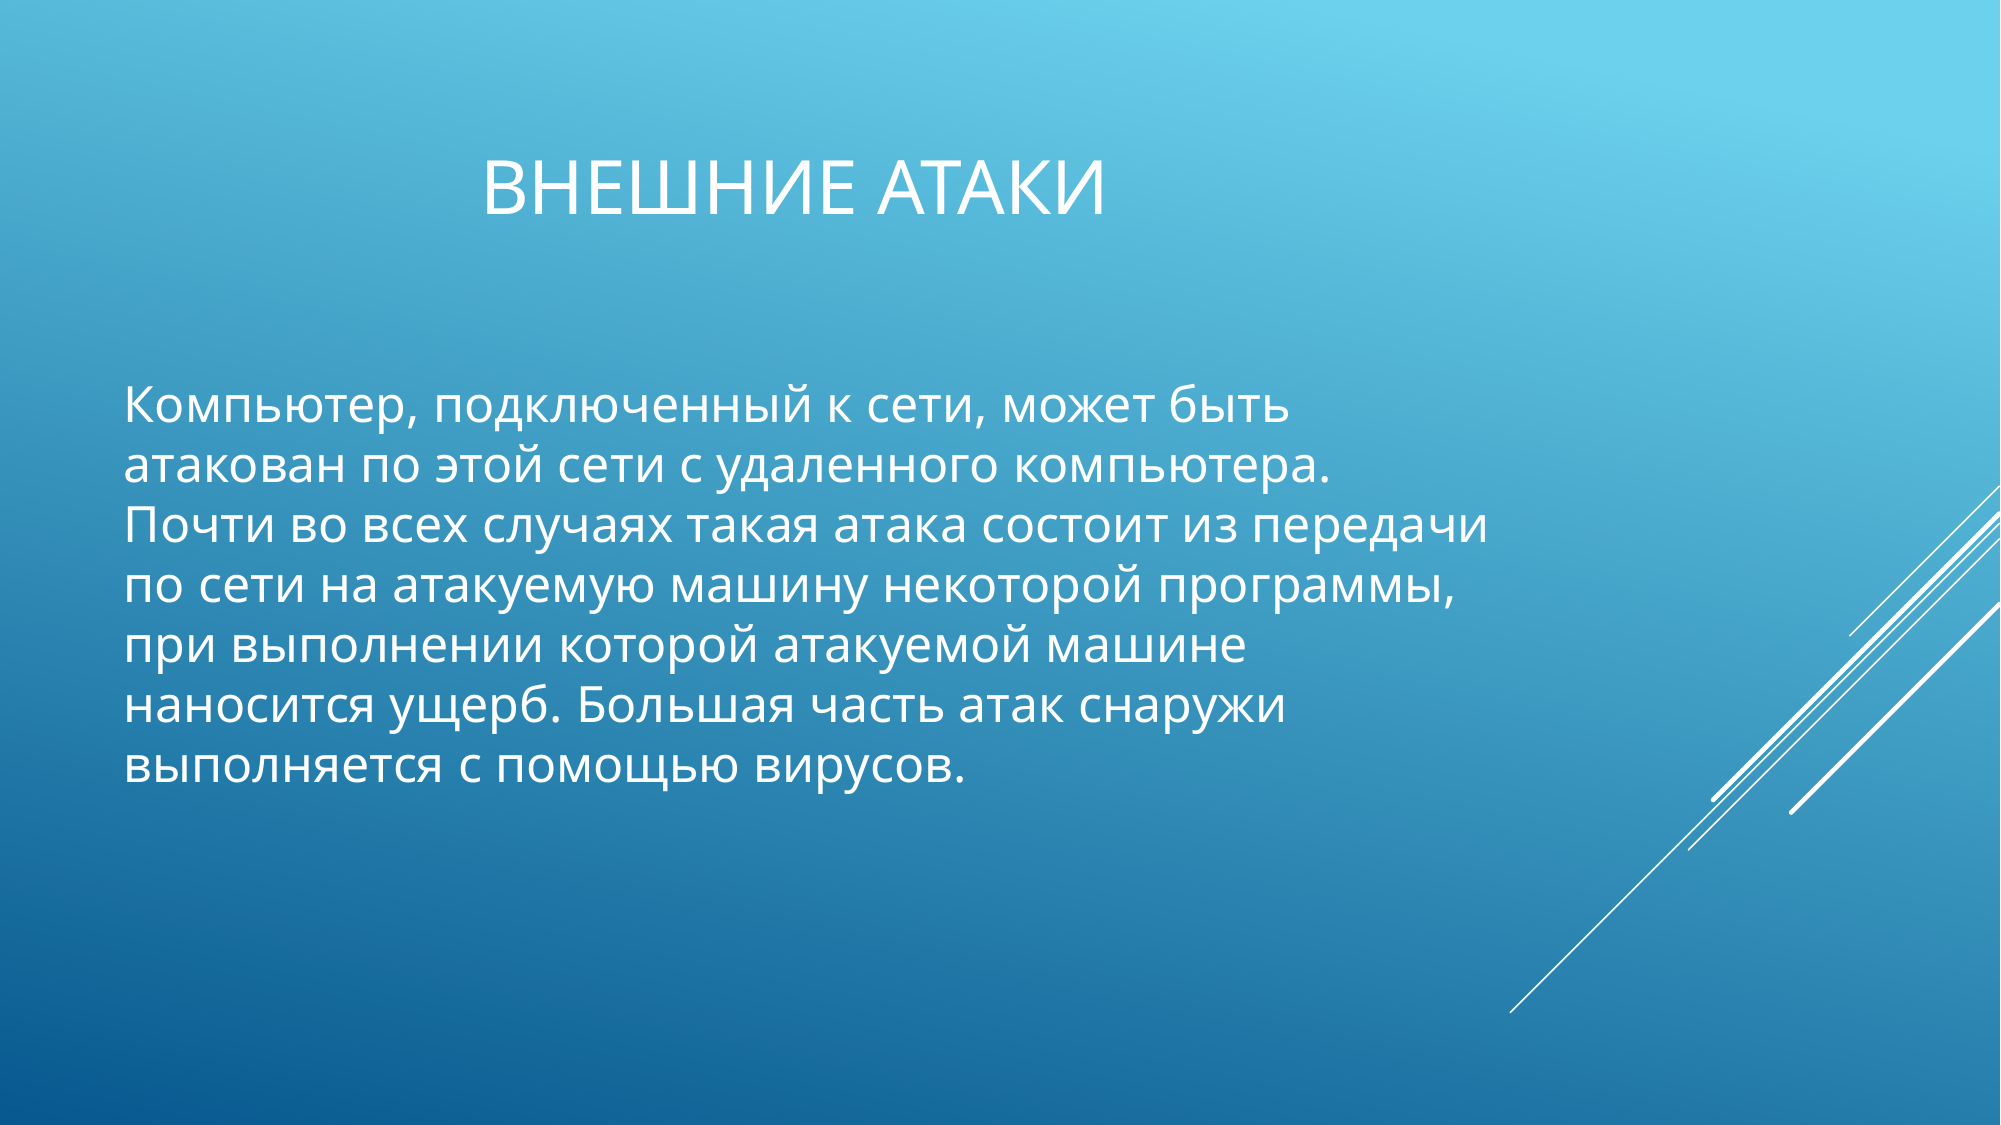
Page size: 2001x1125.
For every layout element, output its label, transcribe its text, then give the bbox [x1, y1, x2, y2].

list Компьютер, подключенный к сети, может быть атакован по этой сети с удаленного компьютера. Почти во всех случаях такая атака состоит из передачи по сети на атакуемую машину некоторой программы, при выполнении которой атакуемой машине наносится ущерб. Большая часть атак снаружи выполняется с помощью вирусов. [108, 199, 1509, 965]
title Внешние атаки [465, 61, 1866, 309]
